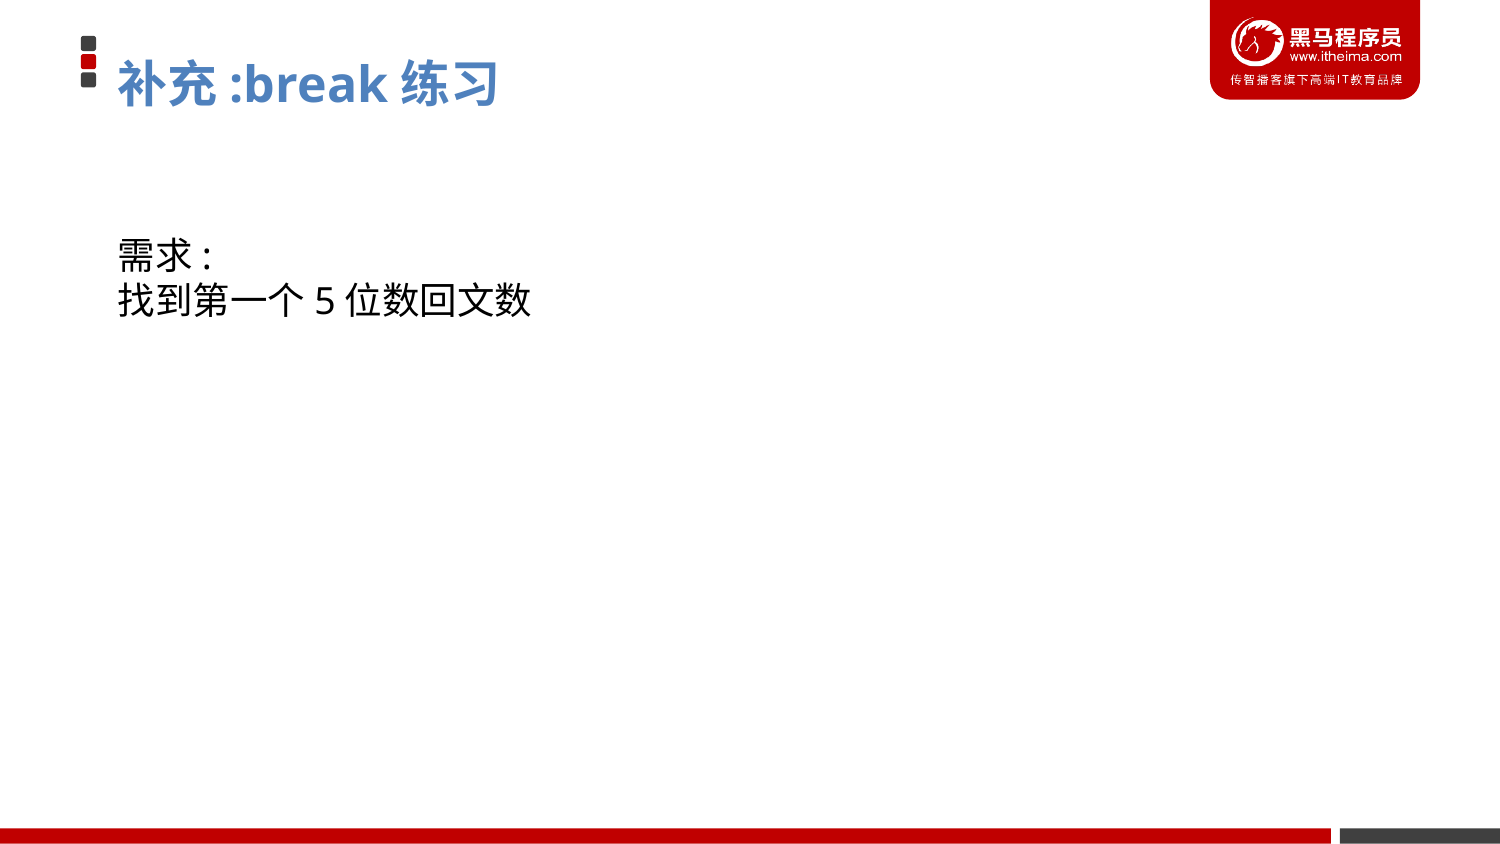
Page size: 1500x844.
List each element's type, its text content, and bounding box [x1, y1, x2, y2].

list 需求: 找到第一个5位数回文数 [103, 224, 1397, 760]
title 补充:break练习 [103, 44, 1397, 208]
picture [1212, 8, 1421, 94]
